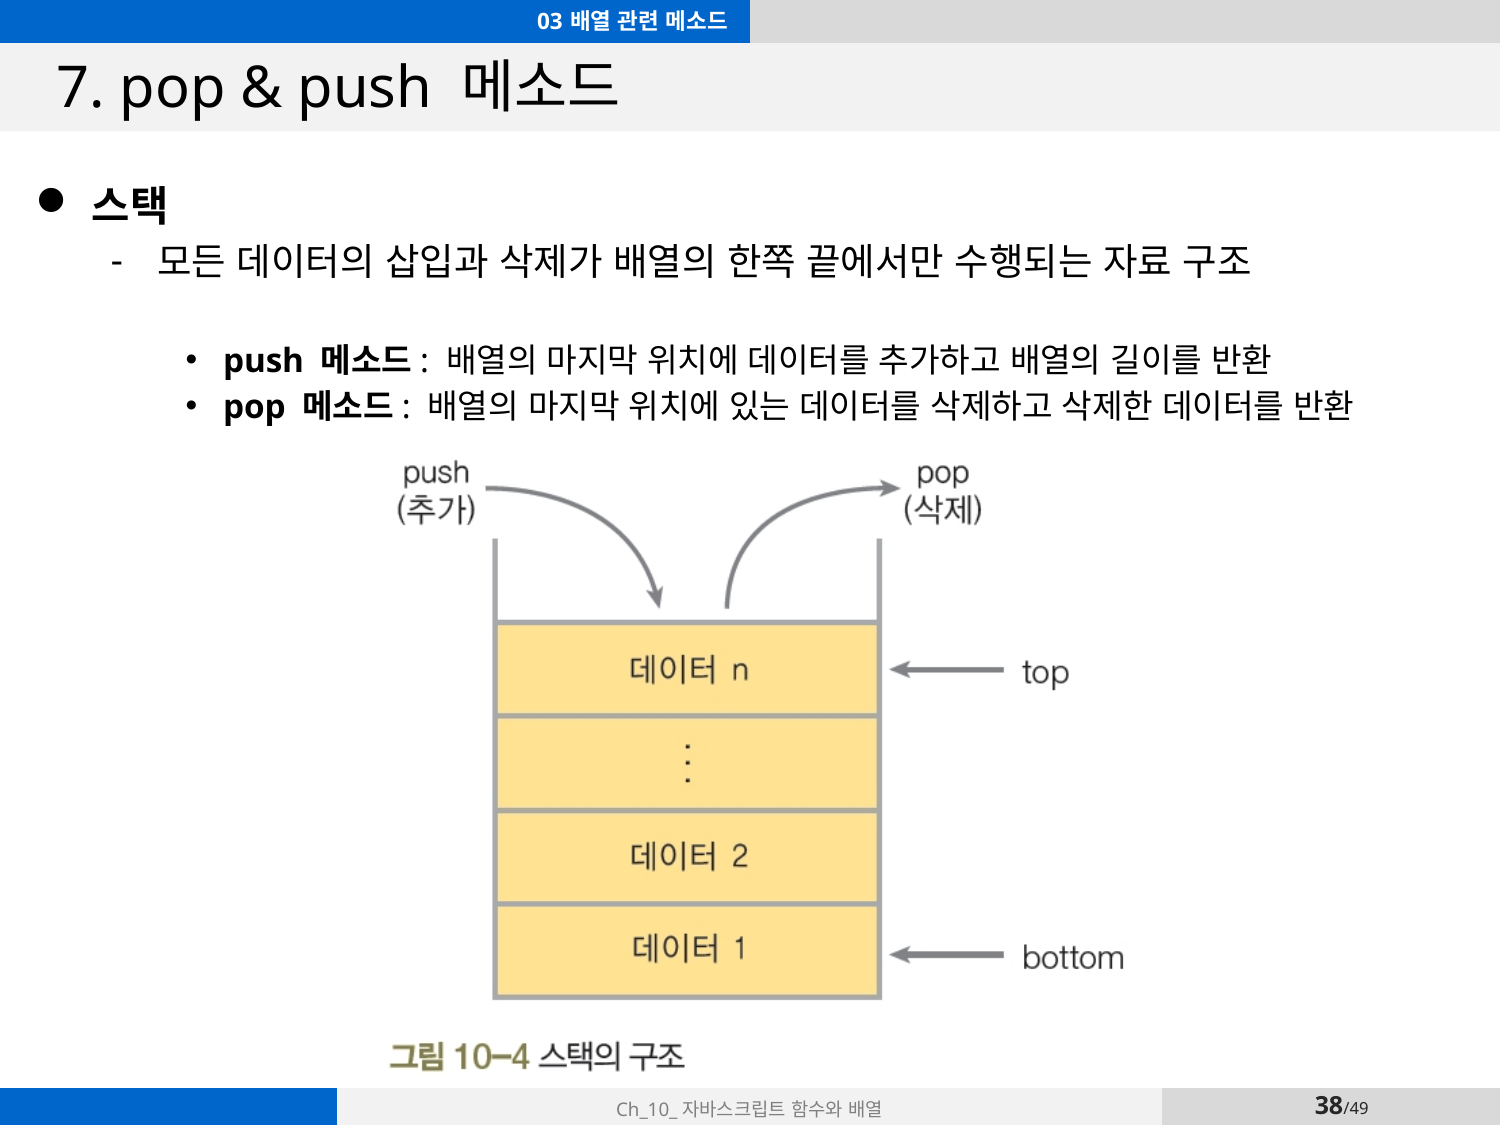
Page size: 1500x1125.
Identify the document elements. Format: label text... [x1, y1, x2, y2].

title 7. pop & push 메소드 [41, 42, 1459, 128]
picture [383, 444, 1138, 1080]
list 스택 모든 데이터의 삽입과 삭제가 배열의 한쪽 끝에서만 수행되는 자료 구조 push 메소드: 배열의 마지막 위치에 데이터를 추가하고 배열의 길이를 반환 pop 메소드: 배열의 마지막 위치에 있는 데이터를 삭제하고 삭제한 데이터를 반환 [20, 172, 1480, 421]
text_box 03 배열 관련 메소드 [0, 0, 743, 43]
